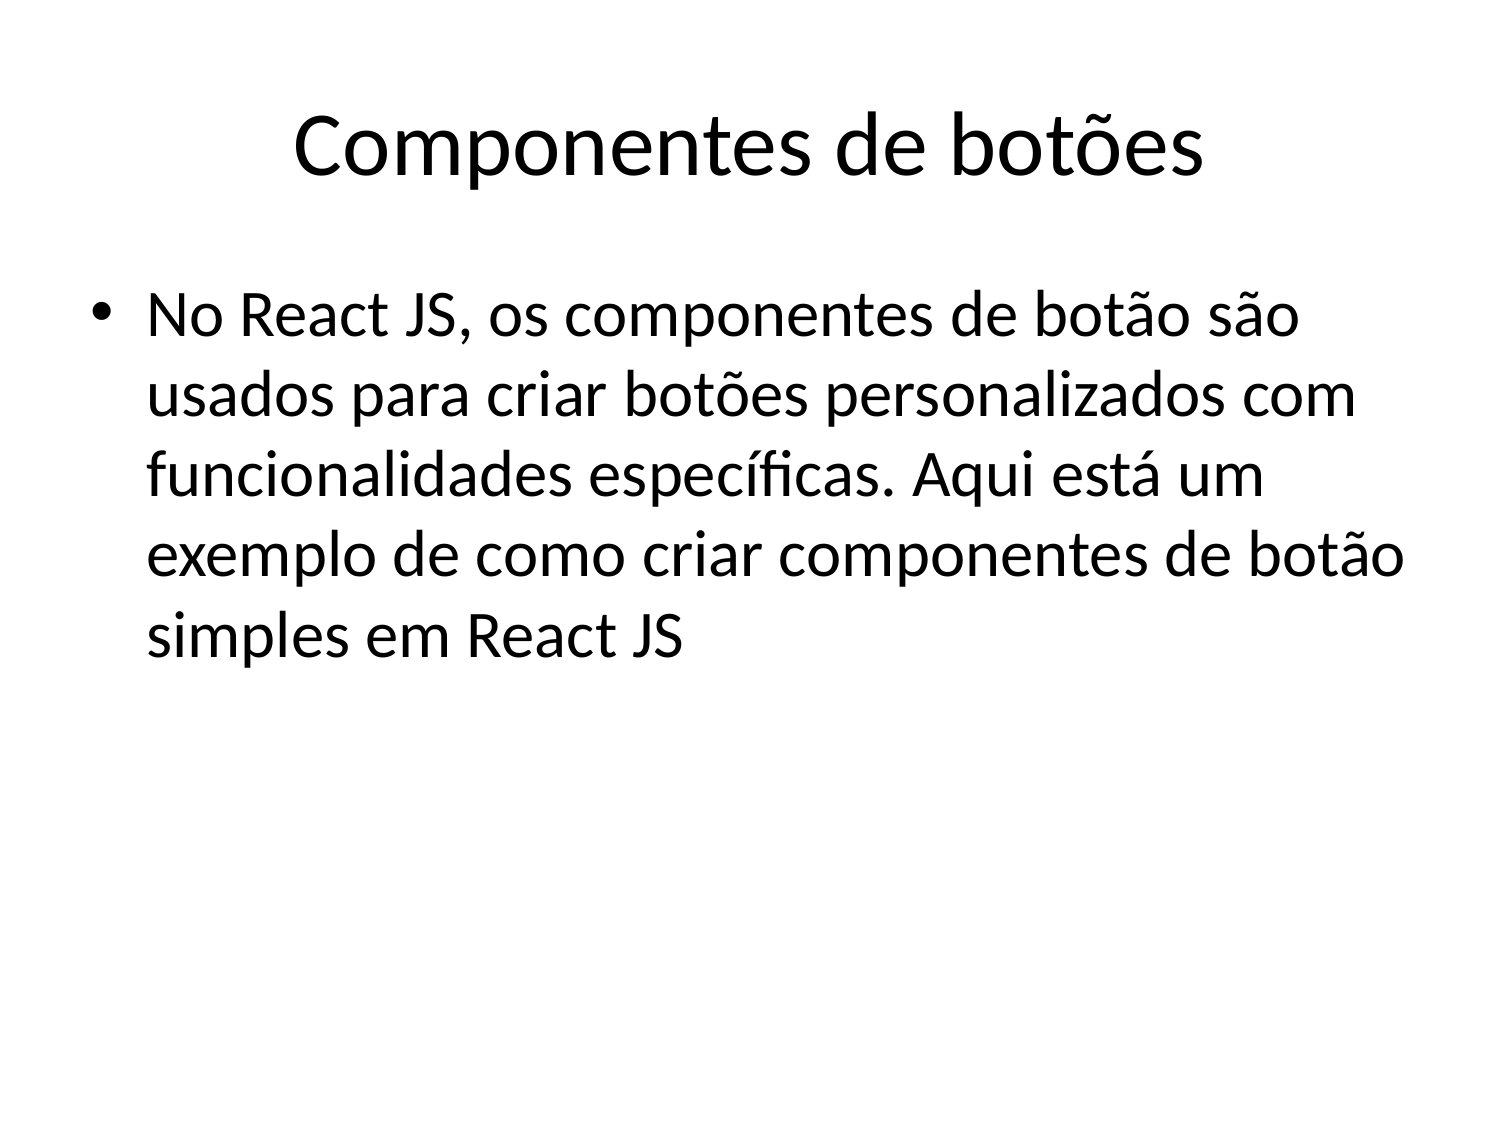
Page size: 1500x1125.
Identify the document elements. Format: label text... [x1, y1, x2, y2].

title Componentes de botões [75, 45, 1425, 233]
list No React JS, os componentes de botão são usados para criar botões personalizados com funcionalidades específicas. Aqui está um exemplo de como criar componentes de botão simples em React JS [75, 262, 1425, 1005]
